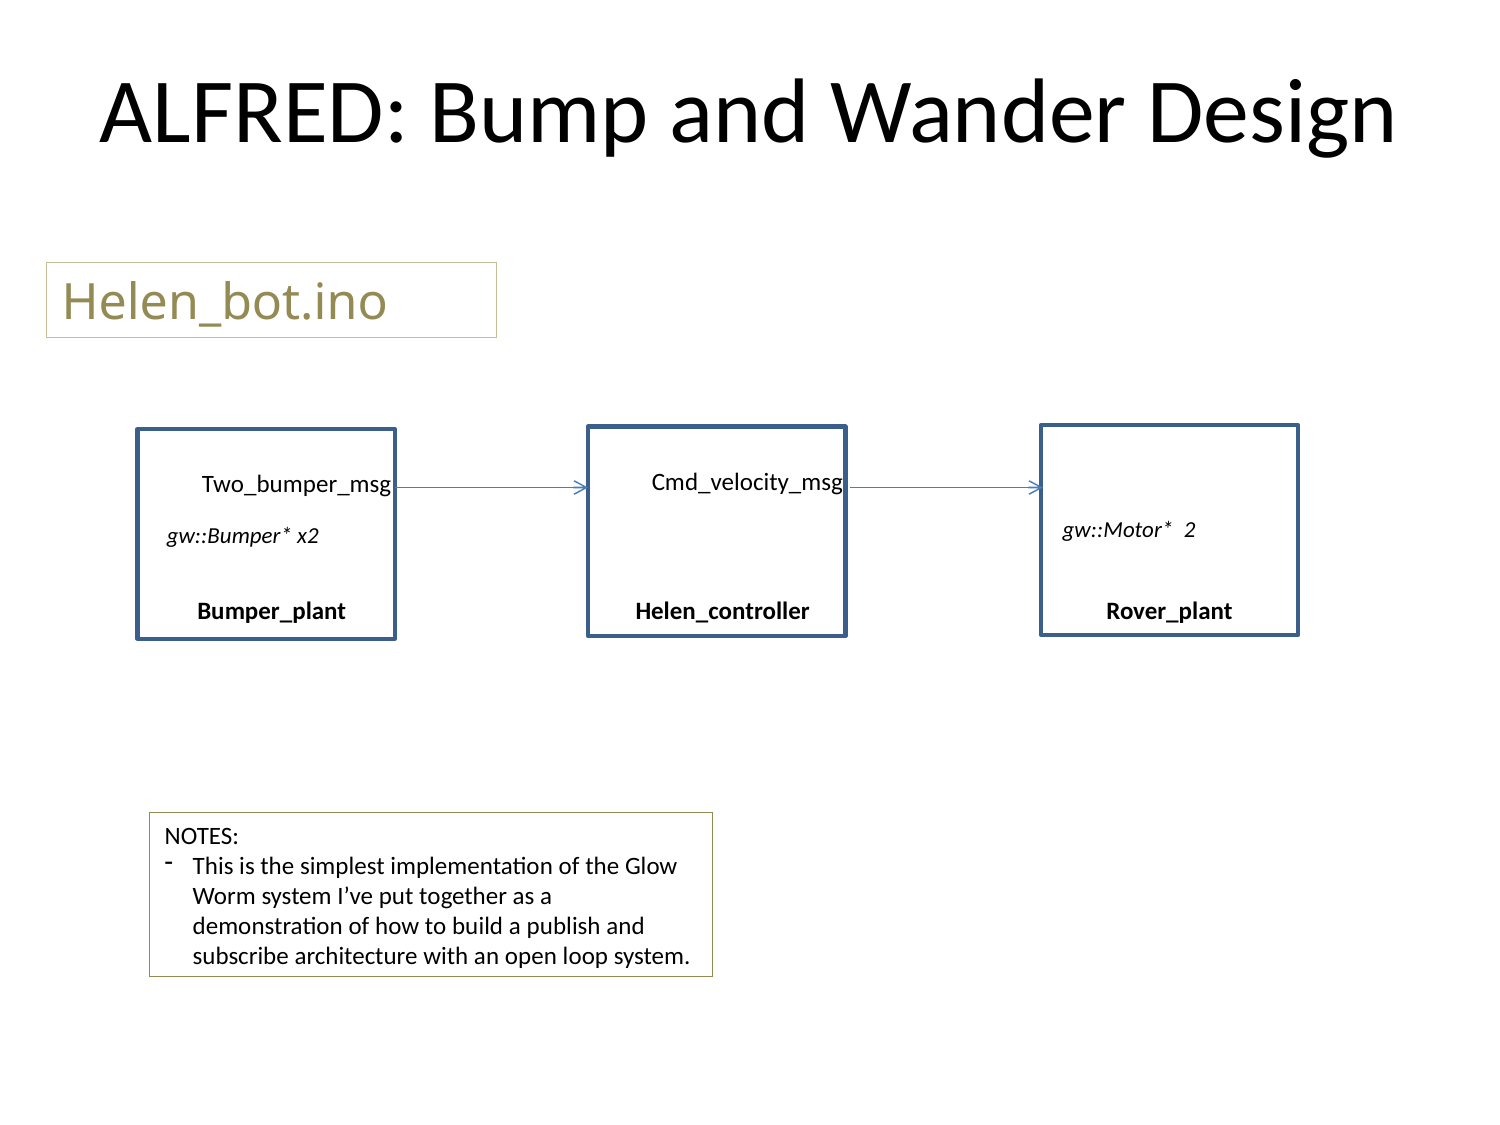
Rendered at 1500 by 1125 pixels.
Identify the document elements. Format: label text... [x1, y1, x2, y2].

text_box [1040, 424, 1299, 635]
text_box [1302, 456, 1308, 502]
title ALFRED: Bump and Wander Design [75, 12, 1425, 200]
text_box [587, 426, 859, 637]
text_box NOTES: This is the simplest implementation of the Glow Worm system I’ve put together as a demonstration of how to build a publish and subscribe architecture with an open loop system. [149, 812, 713, 977]
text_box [137, 428, 407, 639]
text_box Helen_bot.ino [46, 262, 497, 338]
